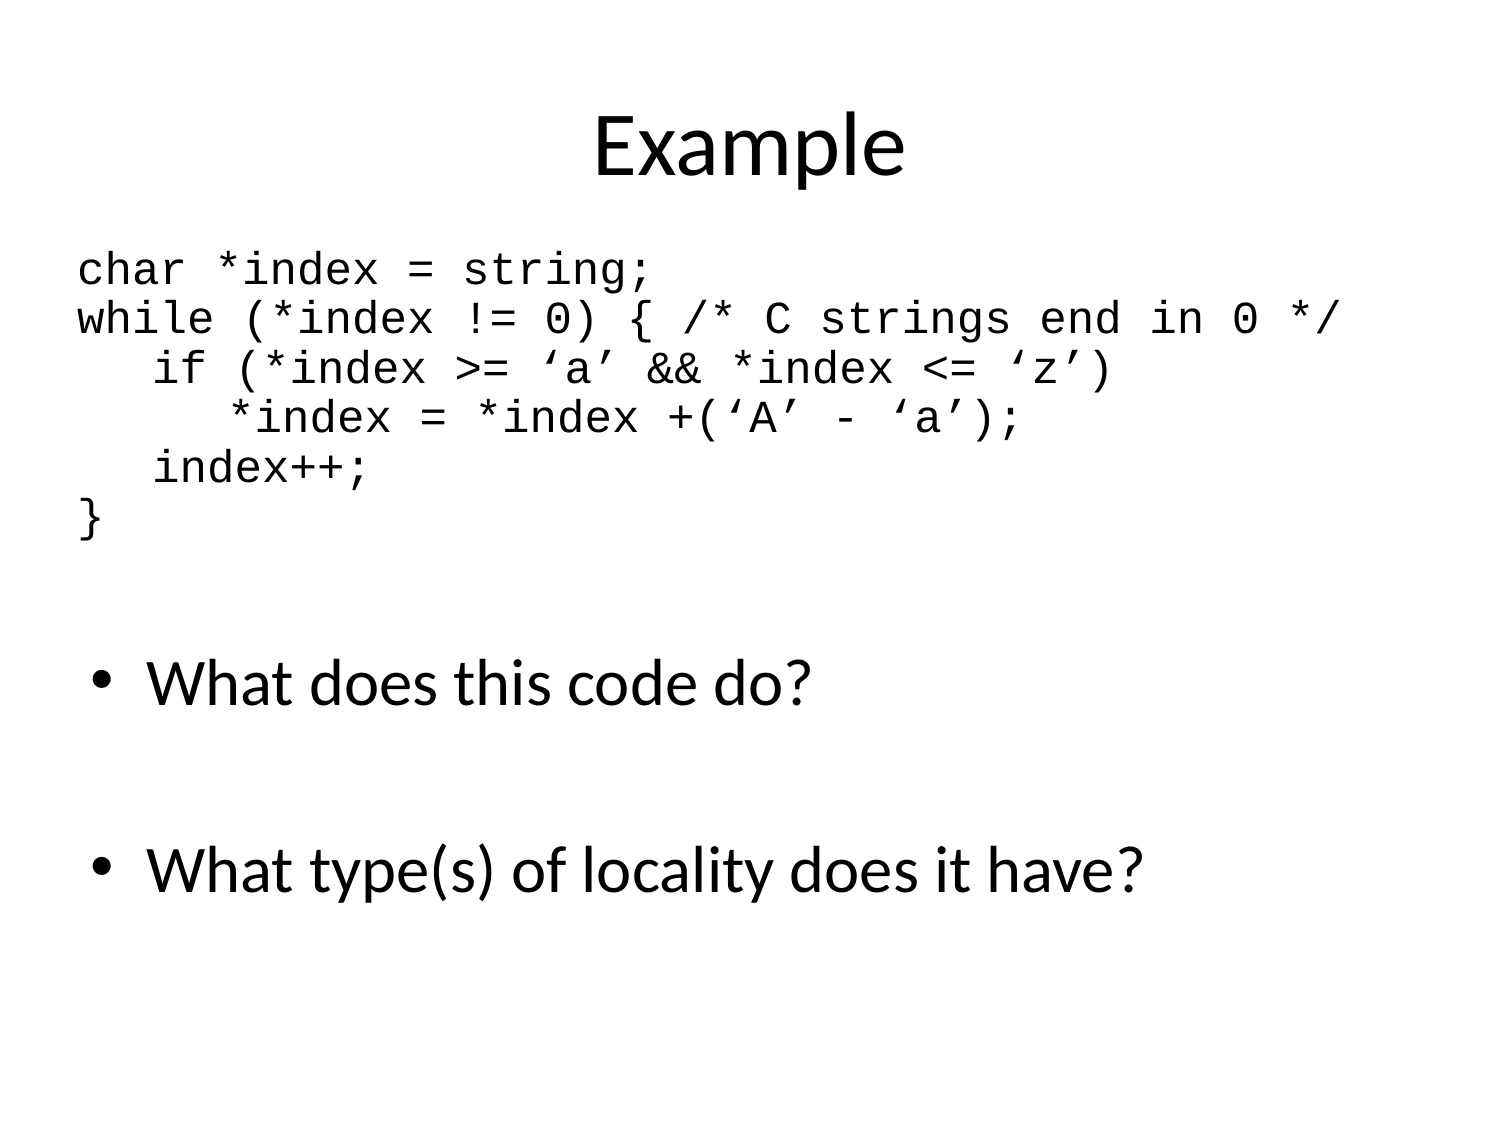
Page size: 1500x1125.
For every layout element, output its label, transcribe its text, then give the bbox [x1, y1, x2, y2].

text_box char *index = string; while (*index != 0) { /* C strings end in 0 */ if (*index >= ‘a’ && *index <= ‘z’) *index = *index +(‘A’ - ‘a’); index++; } [62, 237, 1425, 549]
title Example [75, 45, 1425, 233]
list What does this code do? What type(s) of locality does it have? [75, 549, 1425, 1005]
